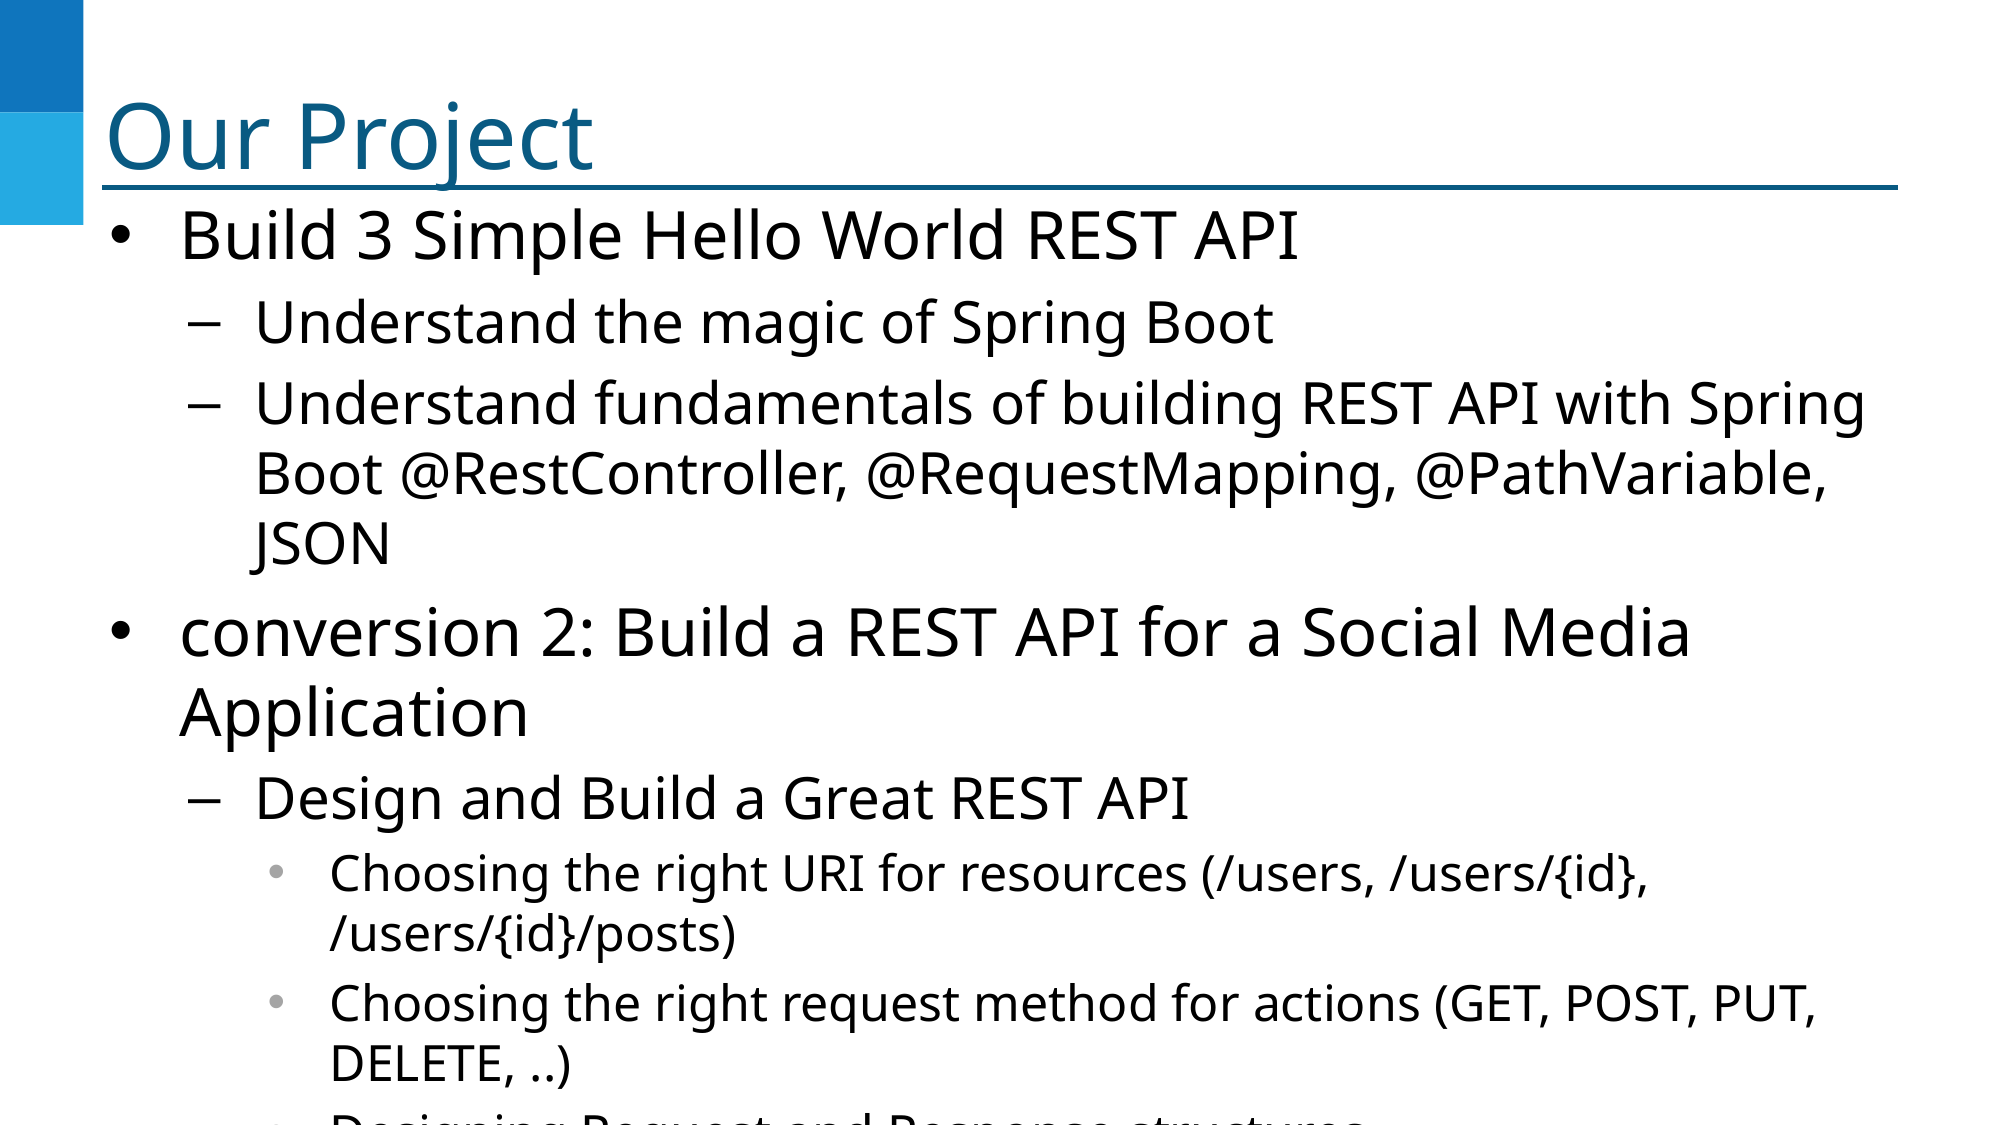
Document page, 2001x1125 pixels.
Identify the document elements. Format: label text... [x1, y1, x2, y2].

list Build 3 Simple Hello World REST API Understand the magic of Spring Boot Understand fundamentals of building REST API with Spring Boot @RestController, @RequestMapping, @PathVariable, JSON conversion 2: Build a REST API for a Social Media Application Design and Build a Great REST API Choosing the right URI for resources (/users, /users/{id}, /users/{id}/posts) Choosing the right request method for actions (GET, POST, PUT, DELETE, ..) Designing Request and Response structures Implementing Security, Validation and Exception Handling [102, 190, 1898, 1049]
title Our Project [102, 75, 1898, 157]
